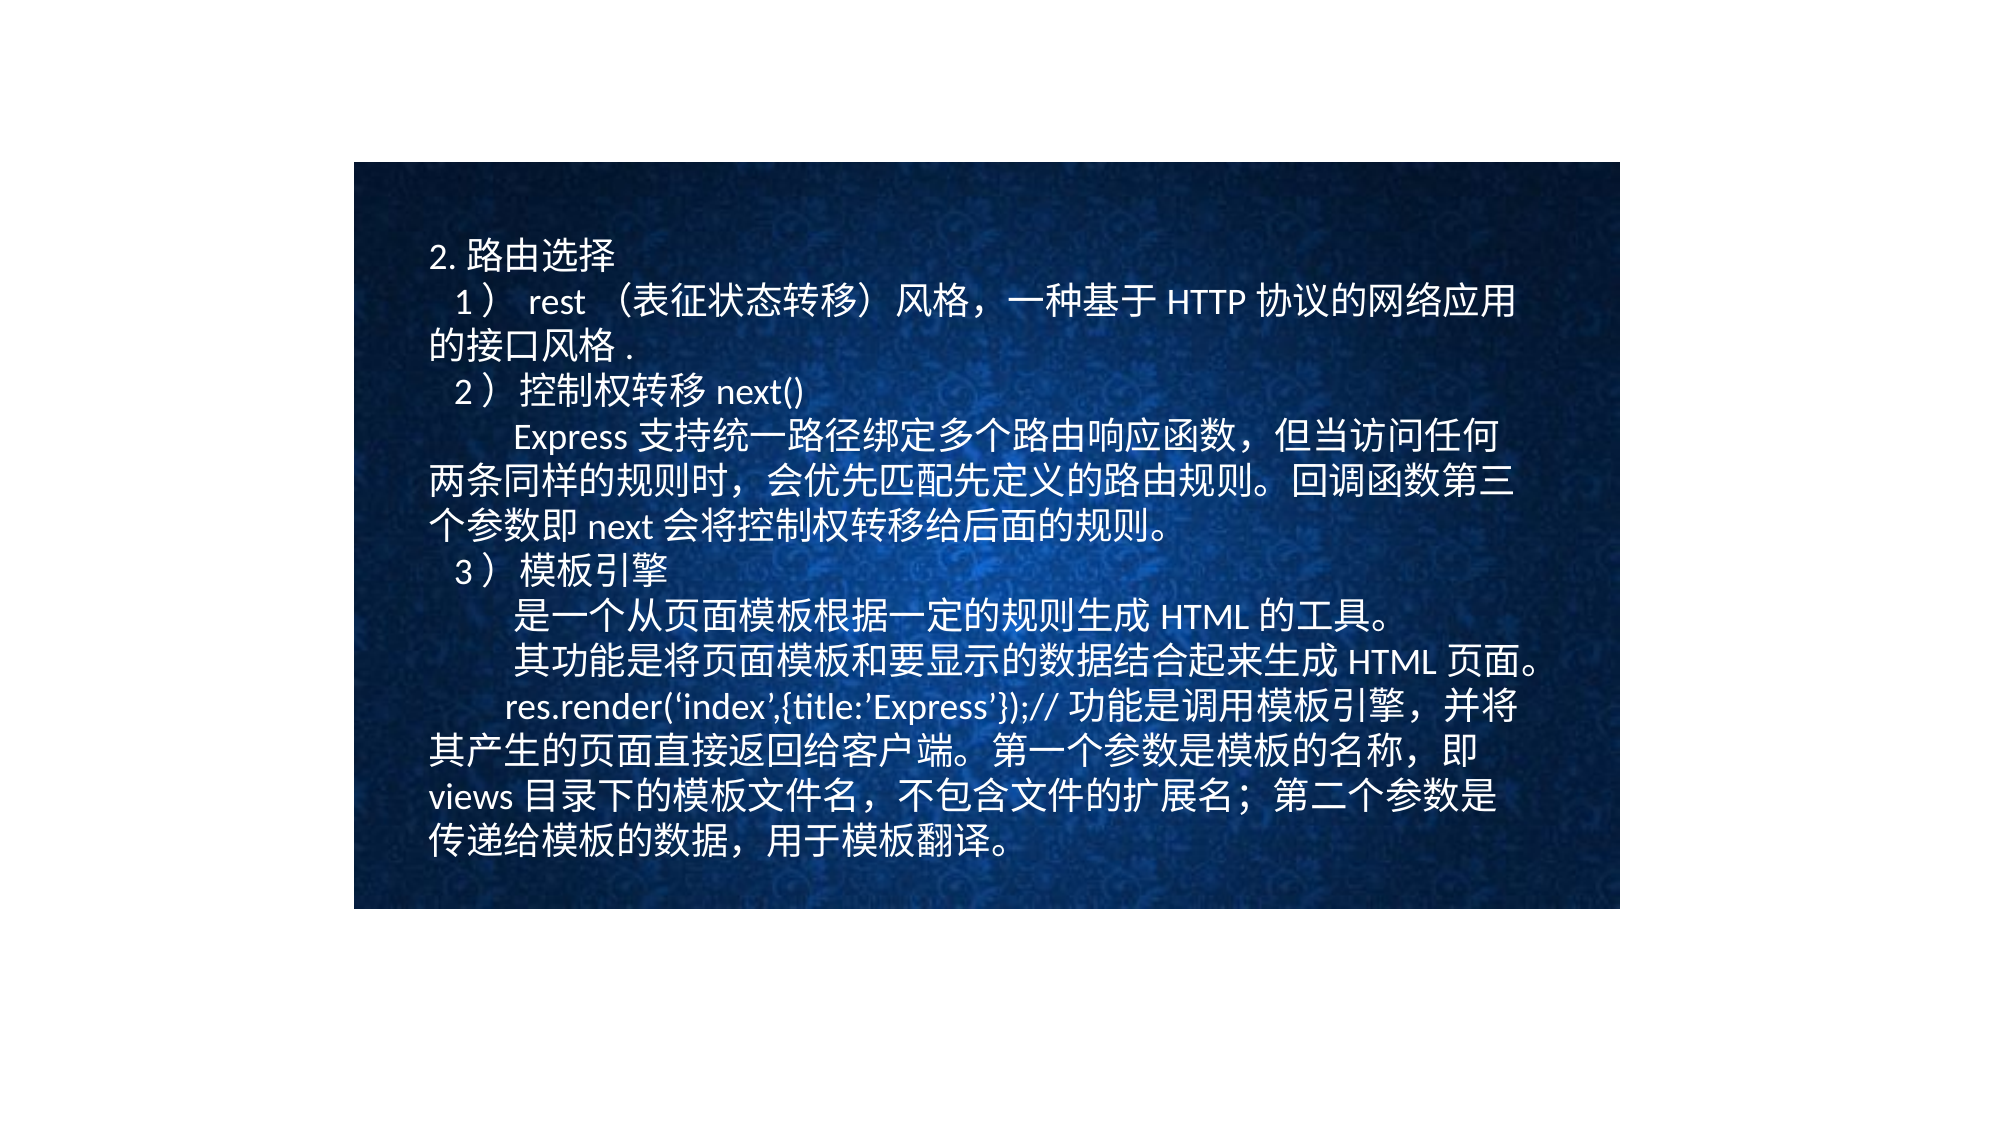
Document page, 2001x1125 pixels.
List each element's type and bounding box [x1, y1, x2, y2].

picture [354, 162, 1620, 909]
